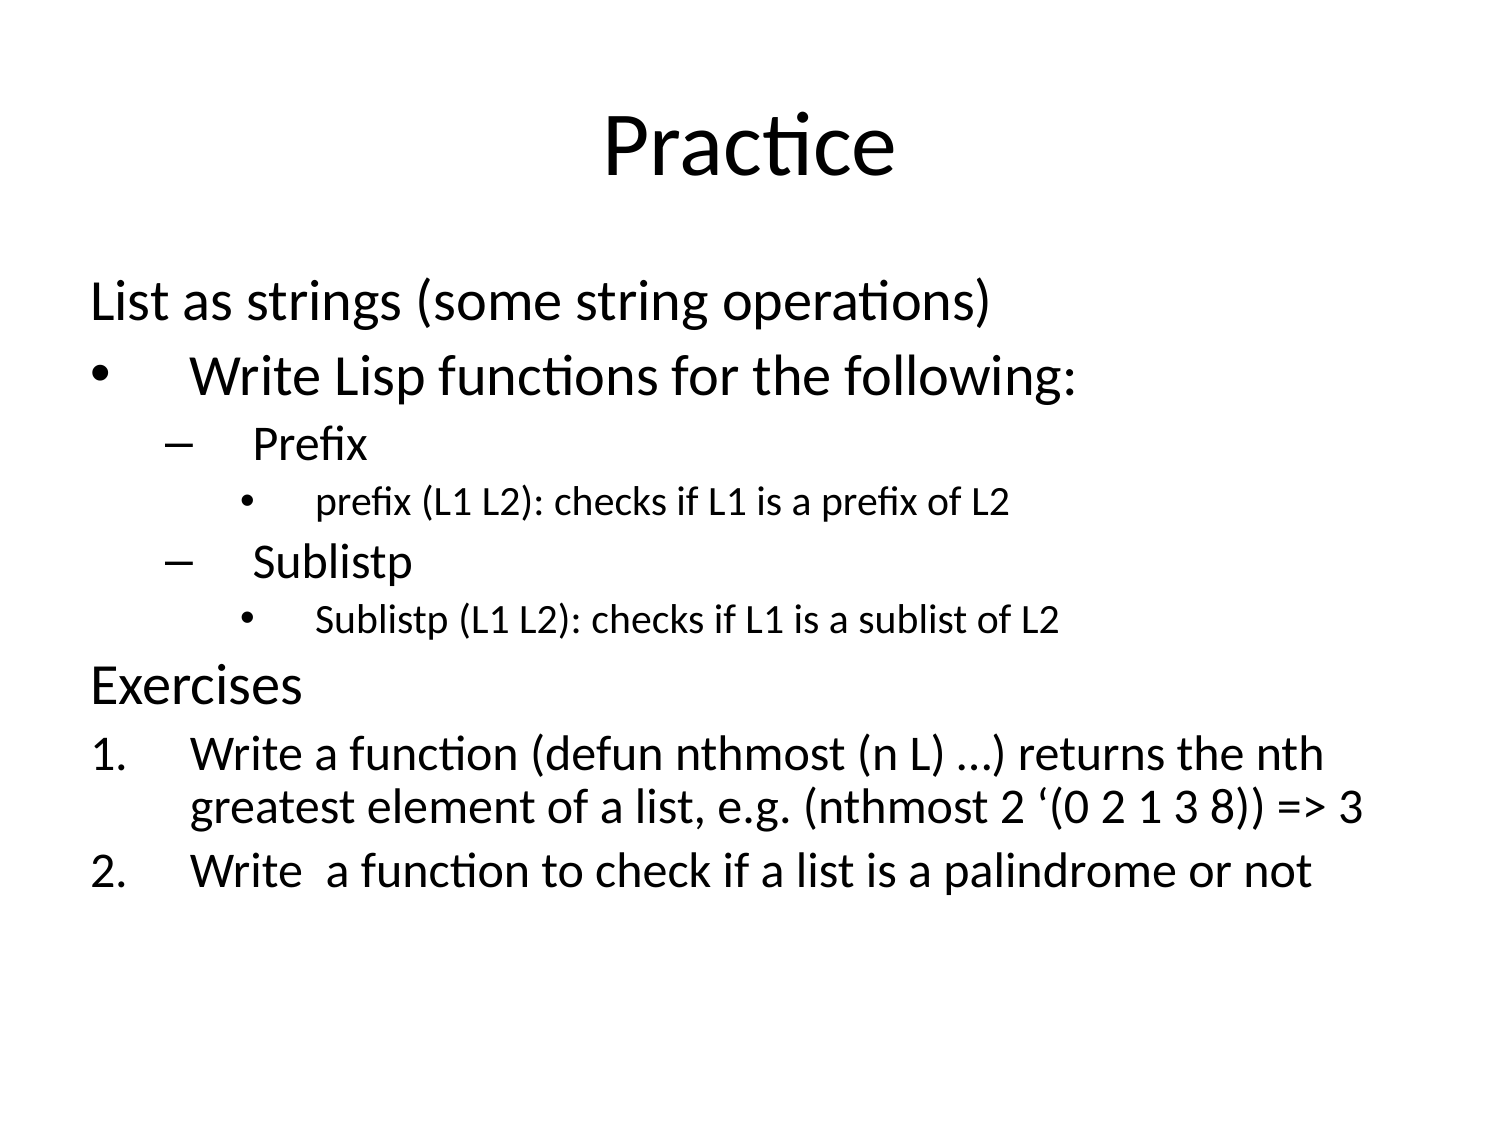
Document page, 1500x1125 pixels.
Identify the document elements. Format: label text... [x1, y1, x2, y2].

list List as strings (some string operations) Write Lisp functions for the following: Prefix prefix (L1 L2): checks if L1 is a prefix of L2 Sublistp Sublistp (L1 L2): checks if L1 is a sublist of L2 Exercises Write a function (defun nthmost (n L) …) returns the nth greatest element of a list, e.g. (nthmost 2 ‘(0 2 1 3 8)) => 3 Write a function to check if a list is a palindrome or not [75, 262, 1425, 1005]
title Practice [75, 45, 1425, 233]
